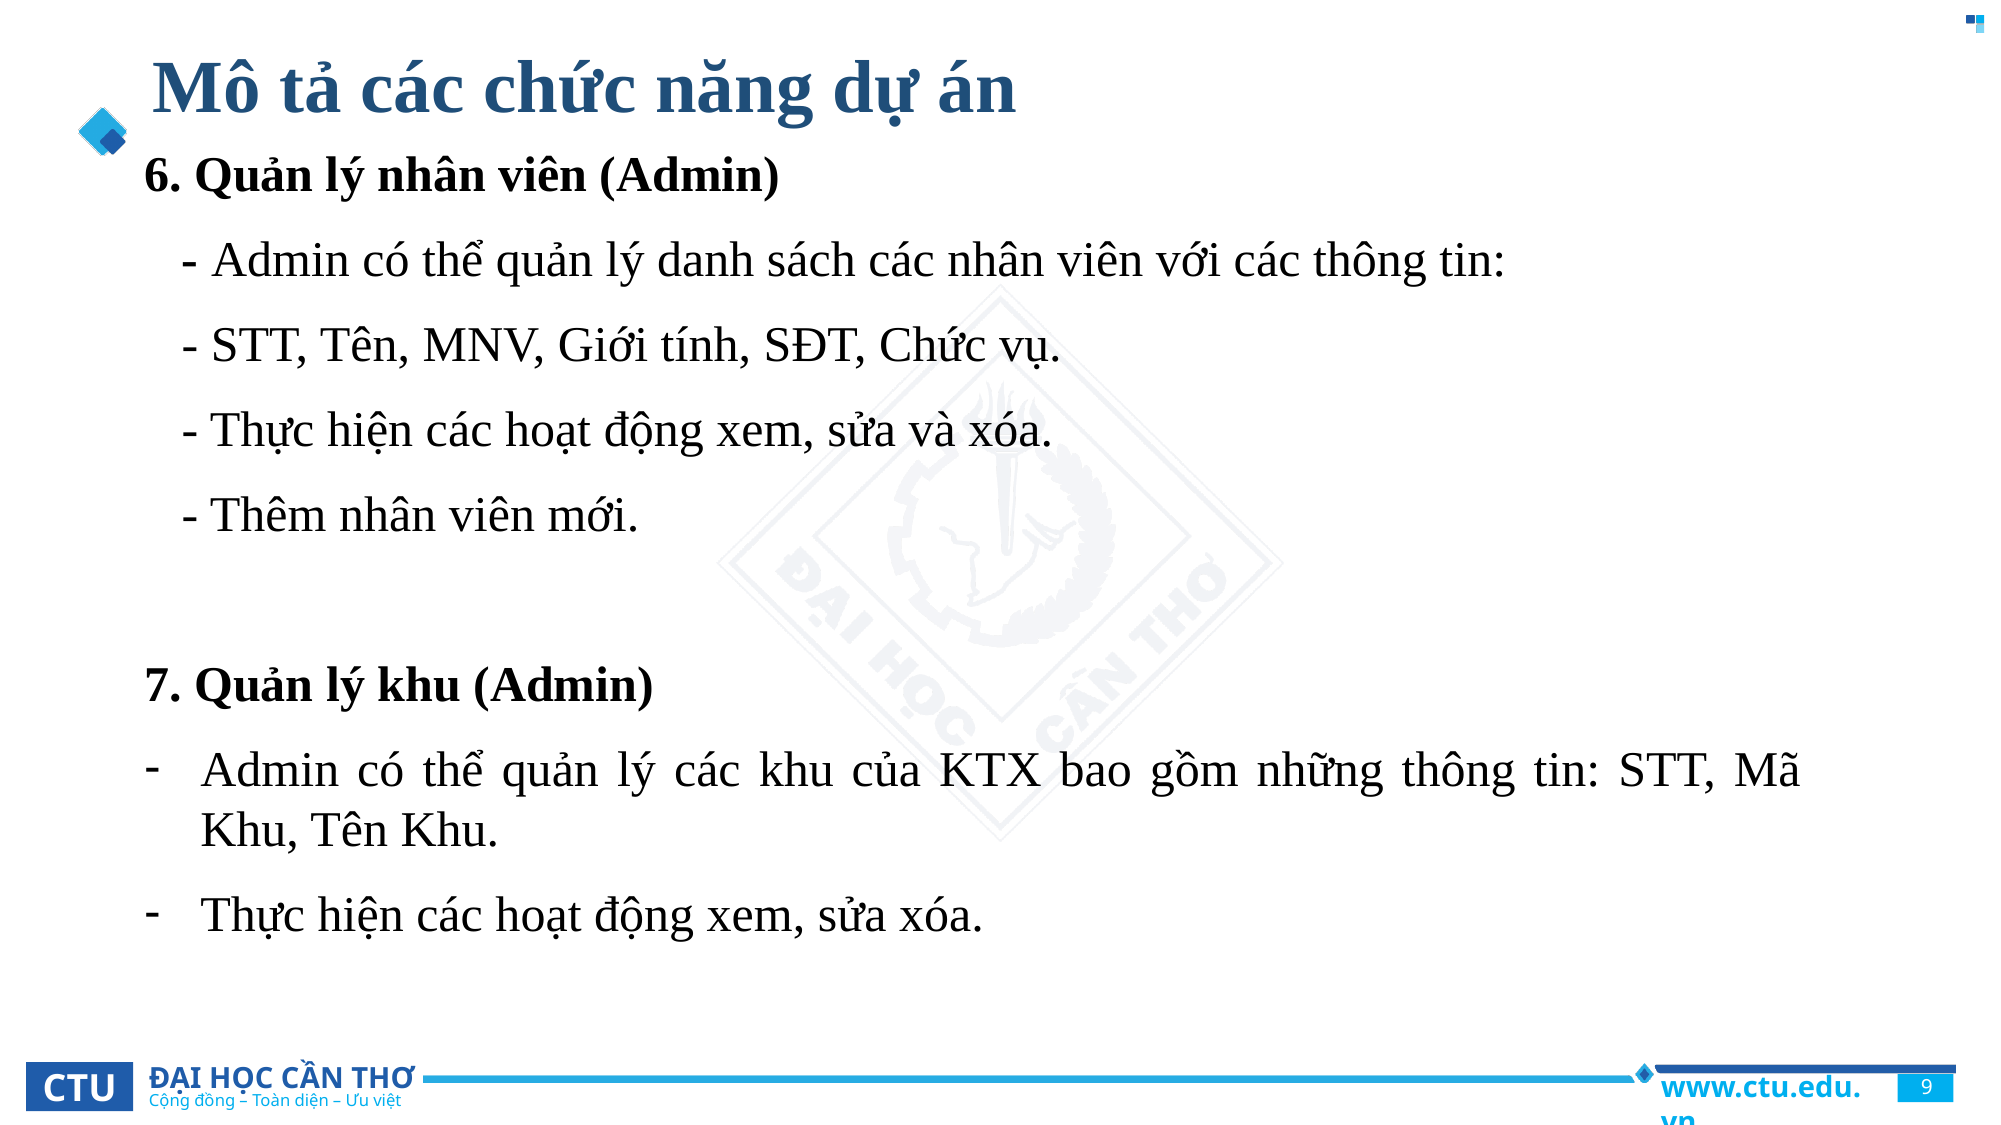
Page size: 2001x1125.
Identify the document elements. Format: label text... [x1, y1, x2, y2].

picture [1966, 15, 1985, 33]
picture [423, 1063, 1956, 1083]
picture [78, 107, 127, 156]
picture [252, 1094, 261, 1106]
title Mô tả các chức năng dự án [137, 24, 1863, 243]
list 6. Quản lý nhân viên (Admin) - Admin có thể quản lý danh sách các nhân viên với các thông tin: - STT, Tên, MNV, Giới tính, SĐT, Chức vụ. - Thực hiện các hoạt động xem, sửa và xóa. - Thêm nhân viên mới. 7. Quản lý khu (Admin) Admin có thể quản lý các khu của KTX bao gồm những thông tin: STT, Mã Khu, Tên Khu. Thực hiện các hoạt động xem, sửa xóa. [91, 133, 1817, 1027]
